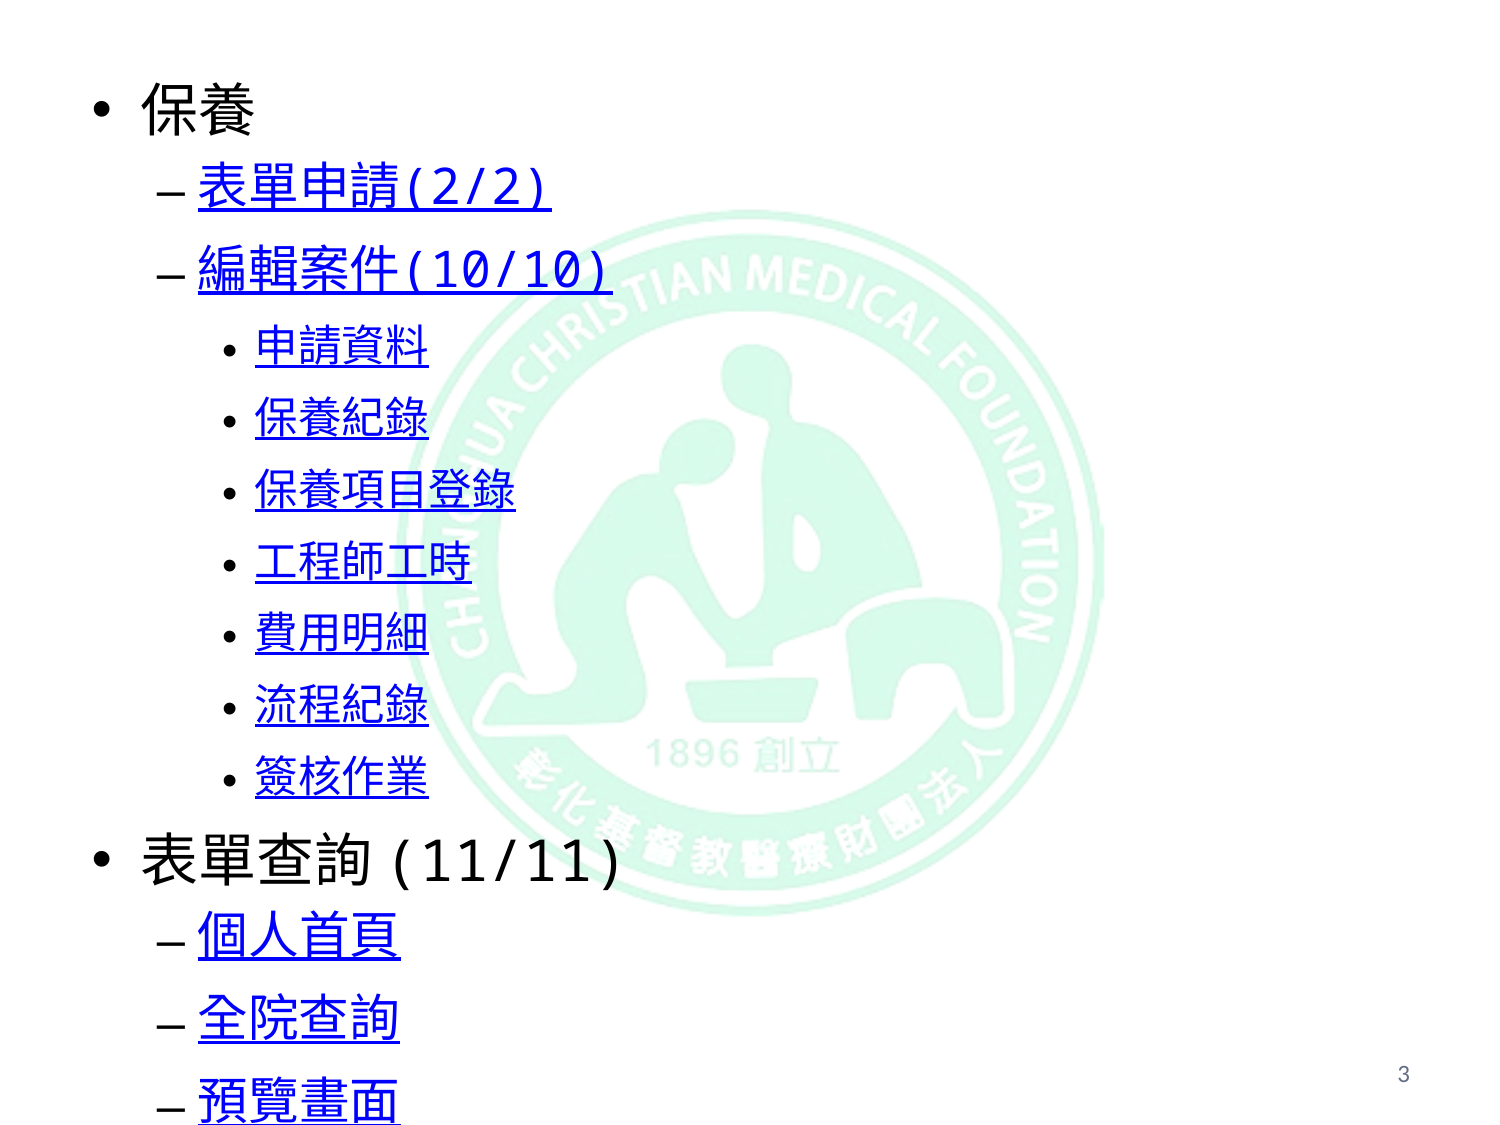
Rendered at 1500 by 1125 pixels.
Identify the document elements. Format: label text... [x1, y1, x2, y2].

list 保養 表單申請(2/2) 編輯案件(10/10) 申請資料 保養紀錄 保養項目登錄 工程師工時 費用明細 流程紀錄 簽核作業 表單查詢(11/11) 個人首頁 全院查詢 預覽畫面 [76, 66, 1427, 1125]
slide_number 3 [1074, 1042, 1425, 1103]
